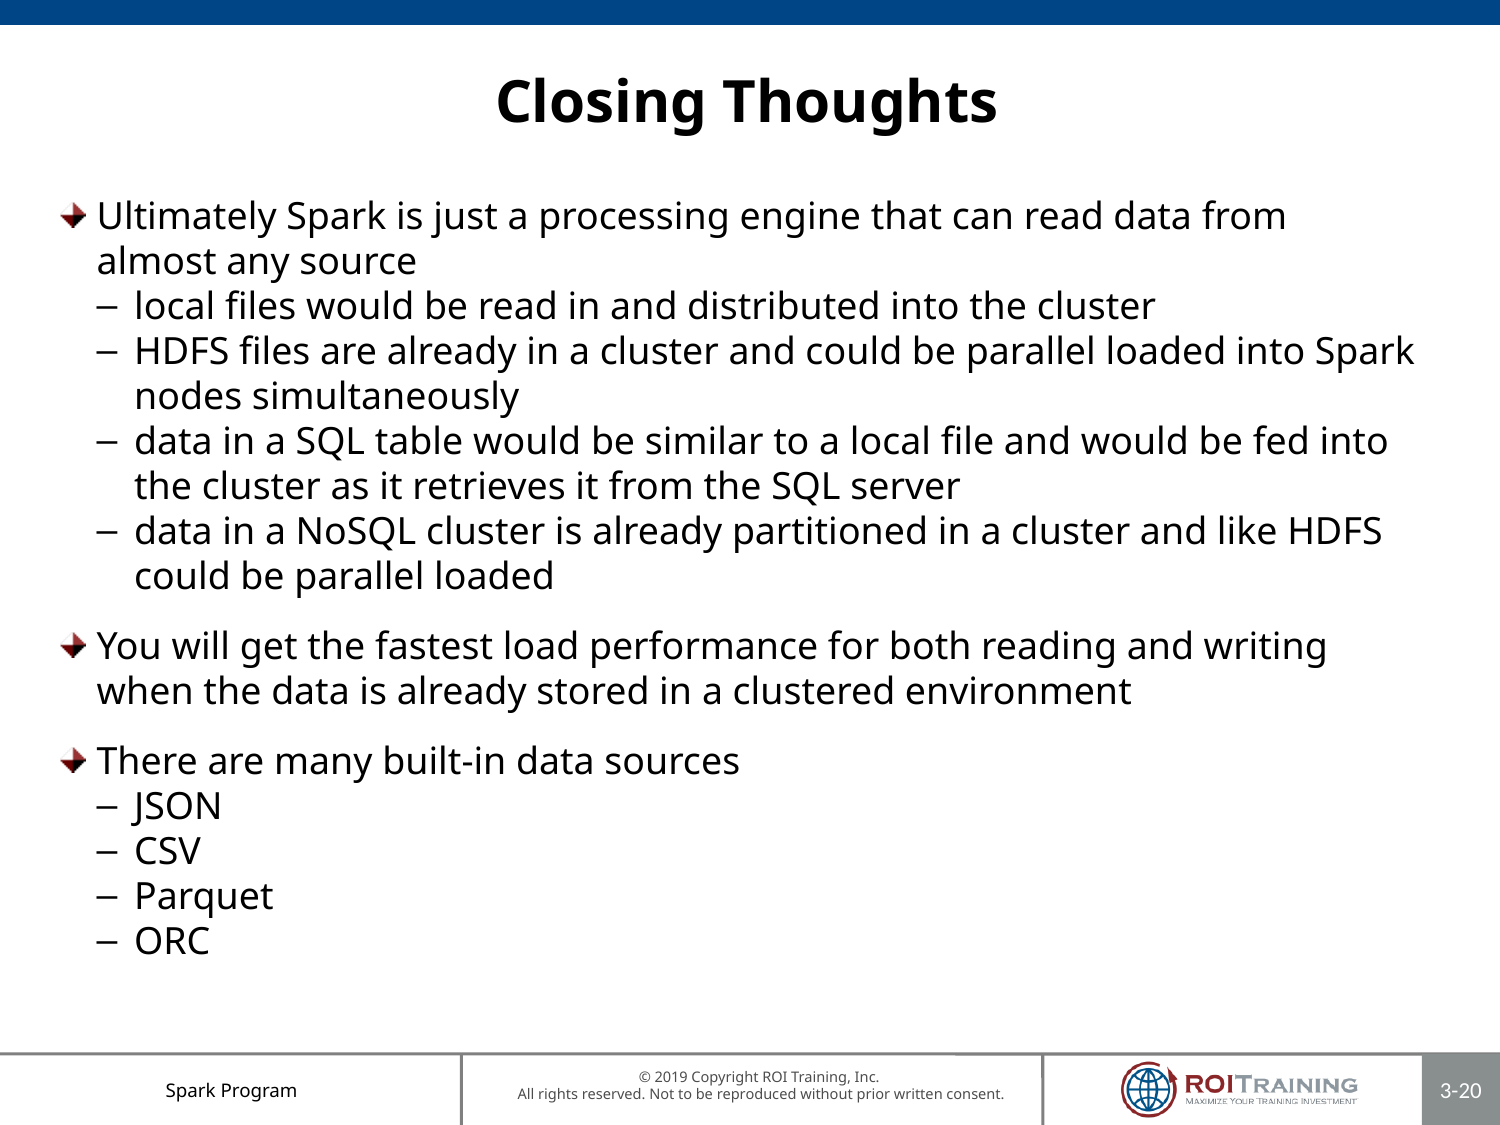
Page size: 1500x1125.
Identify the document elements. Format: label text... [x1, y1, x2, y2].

picture [59, 631, 86, 658]
picture [1113, 1060, 1362, 1118]
picture [59, 746, 86, 773]
title Closing Thoughts [172, 47, 1322, 151]
picture [59, 201, 86, 228]
list Ultimately Spark is just a processing engine that can read data from almost any source local files would be read in and distributed into the cluster HDFS files are already in a cluster and could be parallel loaded into Spark nodes simultaneously data in a SQL table would be similar to a local file and would be fed into the cluster as it retrieves it from the SQL server data in a NoSQL cluster is already partitioned in a cluster and like HDFS could be parallel loaded You will get the fastest load performance for both reading and writing when the data is already stored in a clustered environment There are many built-in data sources JSON CSV Parquet ORC [44, 184, 1432, 1043]
